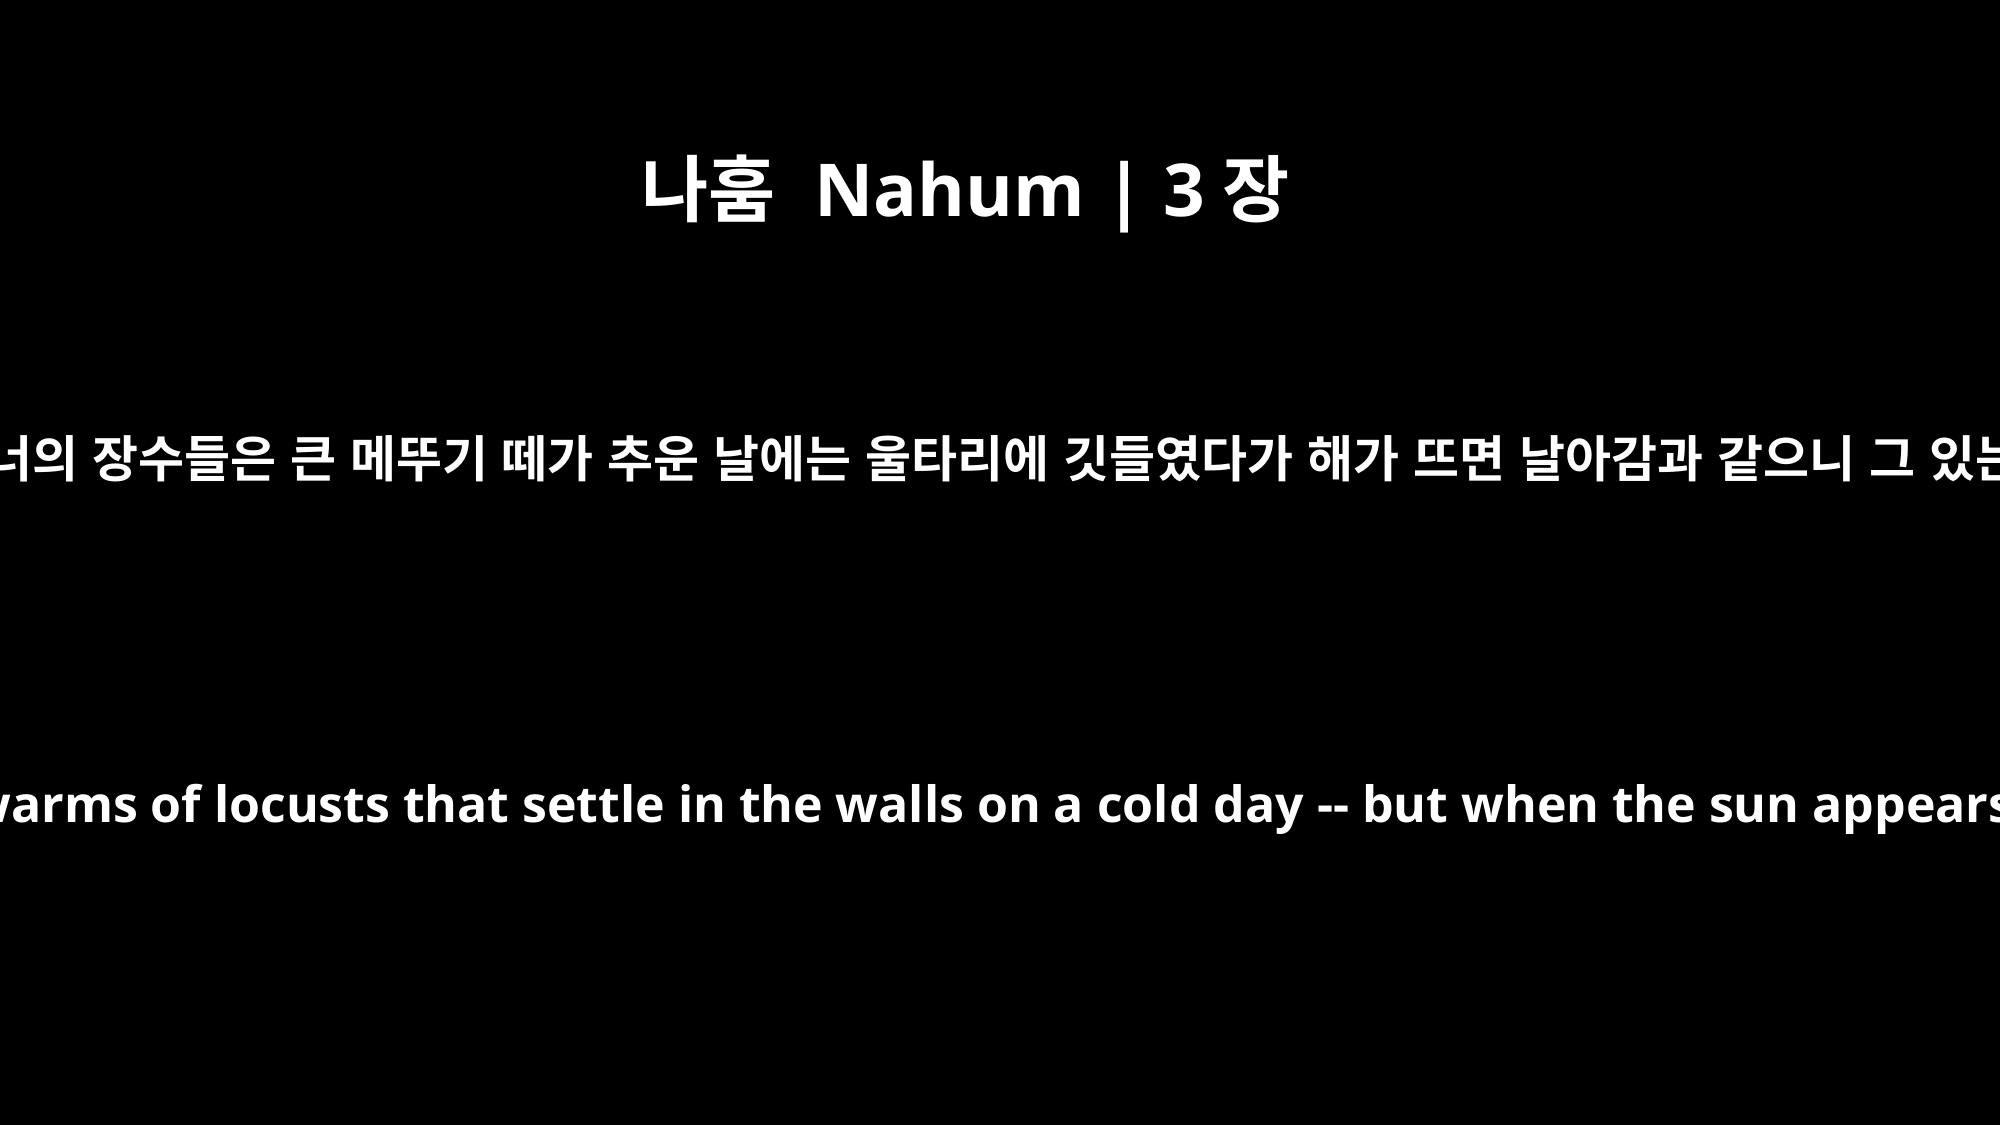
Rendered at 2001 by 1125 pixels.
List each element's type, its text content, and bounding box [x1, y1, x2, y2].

text_box 나훔 Nahum | 3장 [626, 136, 1305, 239]
text_box Your guards are like locusts, your officials like swarms of locusts that settle in the walls on a cold day -- but when the sun appears they fly away, and no one knows where. [0, 764, 2000, 840]
text_box 17 네 방백은 메뚜기 같고 너의 장수들은 큰 메뚜기 떼가 추운 날에는 울타리에 깃들였다가 해가 뜨면 날아감과 같으니 그 있는 곳을 알 수 없도다 [0, 359, 2000, 495]
